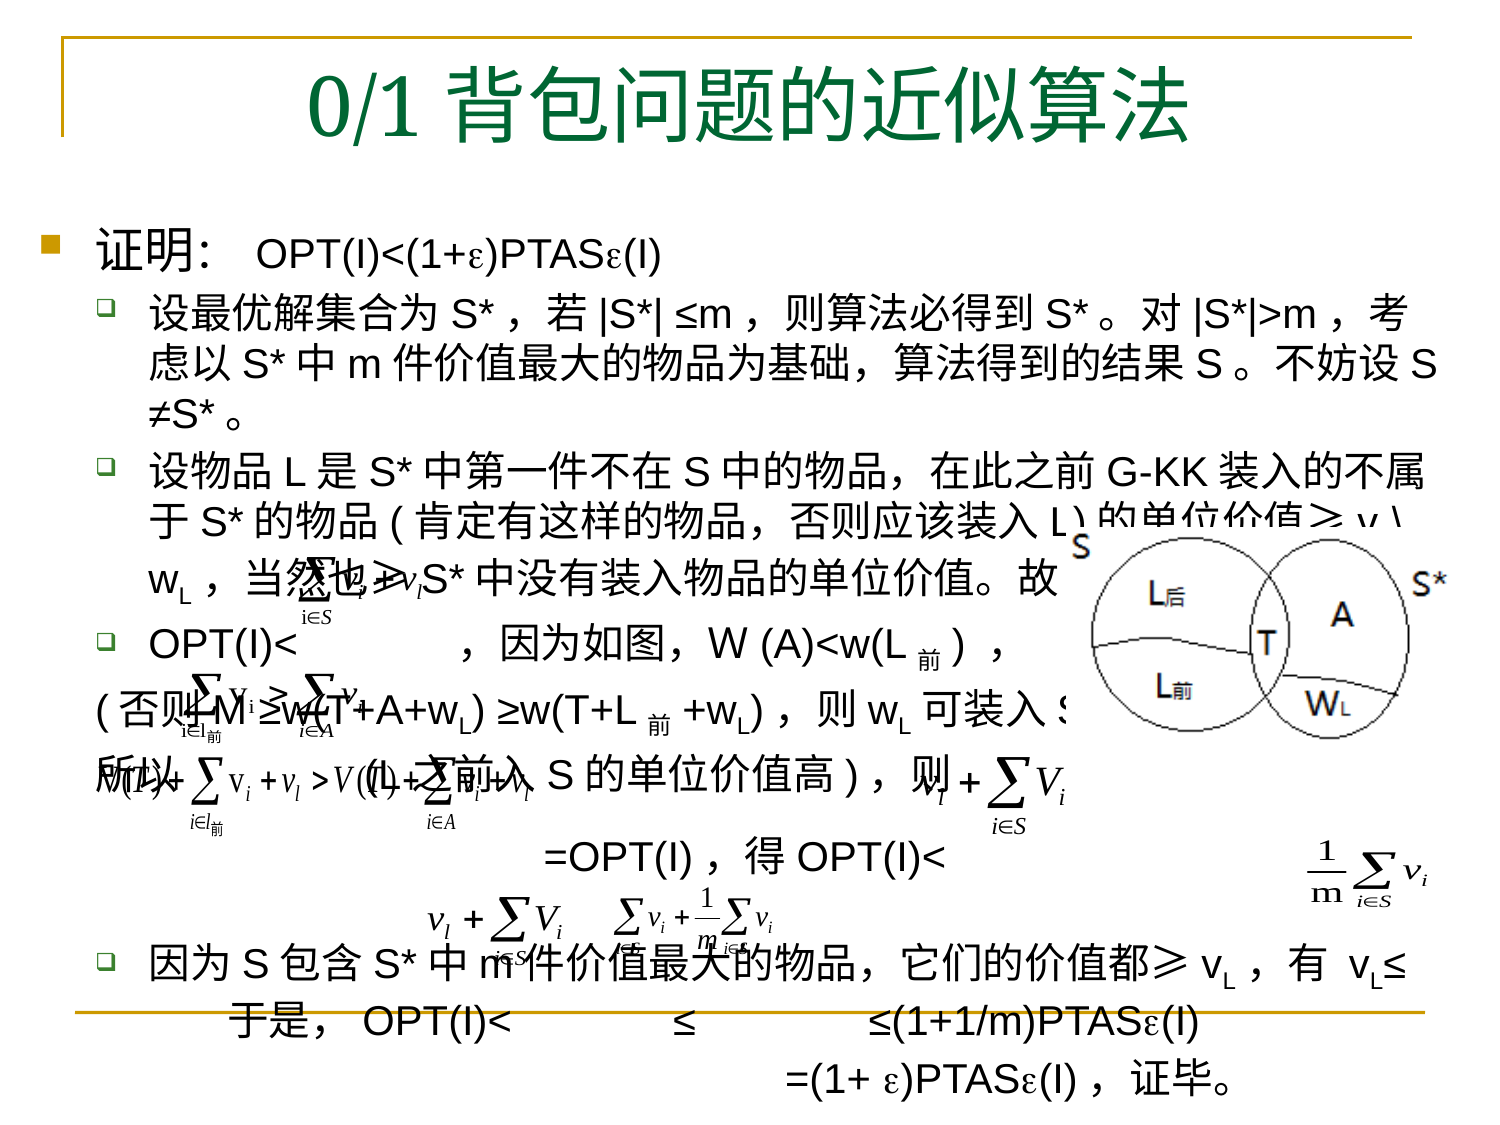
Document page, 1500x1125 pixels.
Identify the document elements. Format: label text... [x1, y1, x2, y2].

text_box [421, 890, 575, 973]
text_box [913, 749, 1079, 844]
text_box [1300, 831, 1442, 915]
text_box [292, 550, 434, 634]
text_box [609, 878, 781, 962]
picture [1066, 527, 1454, 751]
list 证明： OPT(I)<(1+)PTAS(I) 设最优解集合为S*，若|S*| ≤m，则算法必得到S*。对|S*|>m，考虑以S*中m件价值最大的物品为基础，算法得到的结果S。不妨设S ≠S*。 设物品L是S*中第一件不在S中的物品，在此之前G-KK装入的不属于S*的物品(肯定有这样的物品，否则应该装入L)的单位价值≥vL\wL，当然也≥S*中没有装入物品的单位价值。故 OPT(I)< ，因为如图，Ｗ(A)<w(L前) ， (否则M ≥w(T+A+wL) ≥w(T+L前+wL)，则wL可装入S) 所以 (L之前入S的单位价值高)，则 =OPT(I)，得OPT(I)< 因为S包含S*中m件价值最大的物品，它们的价值都≥vL，有 vL≤ 于是，OPT(I)< ≤ ≤(1+1/m)PTAS(I) =(1+ )PTAS(I)，证毕。 [23, 210, 1466, 1006]
title 0/1背包问题的近似算法 [74, 45, 1426, 210]
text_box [93, 749, 540, 844]
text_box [175, 667, 376, 748]
